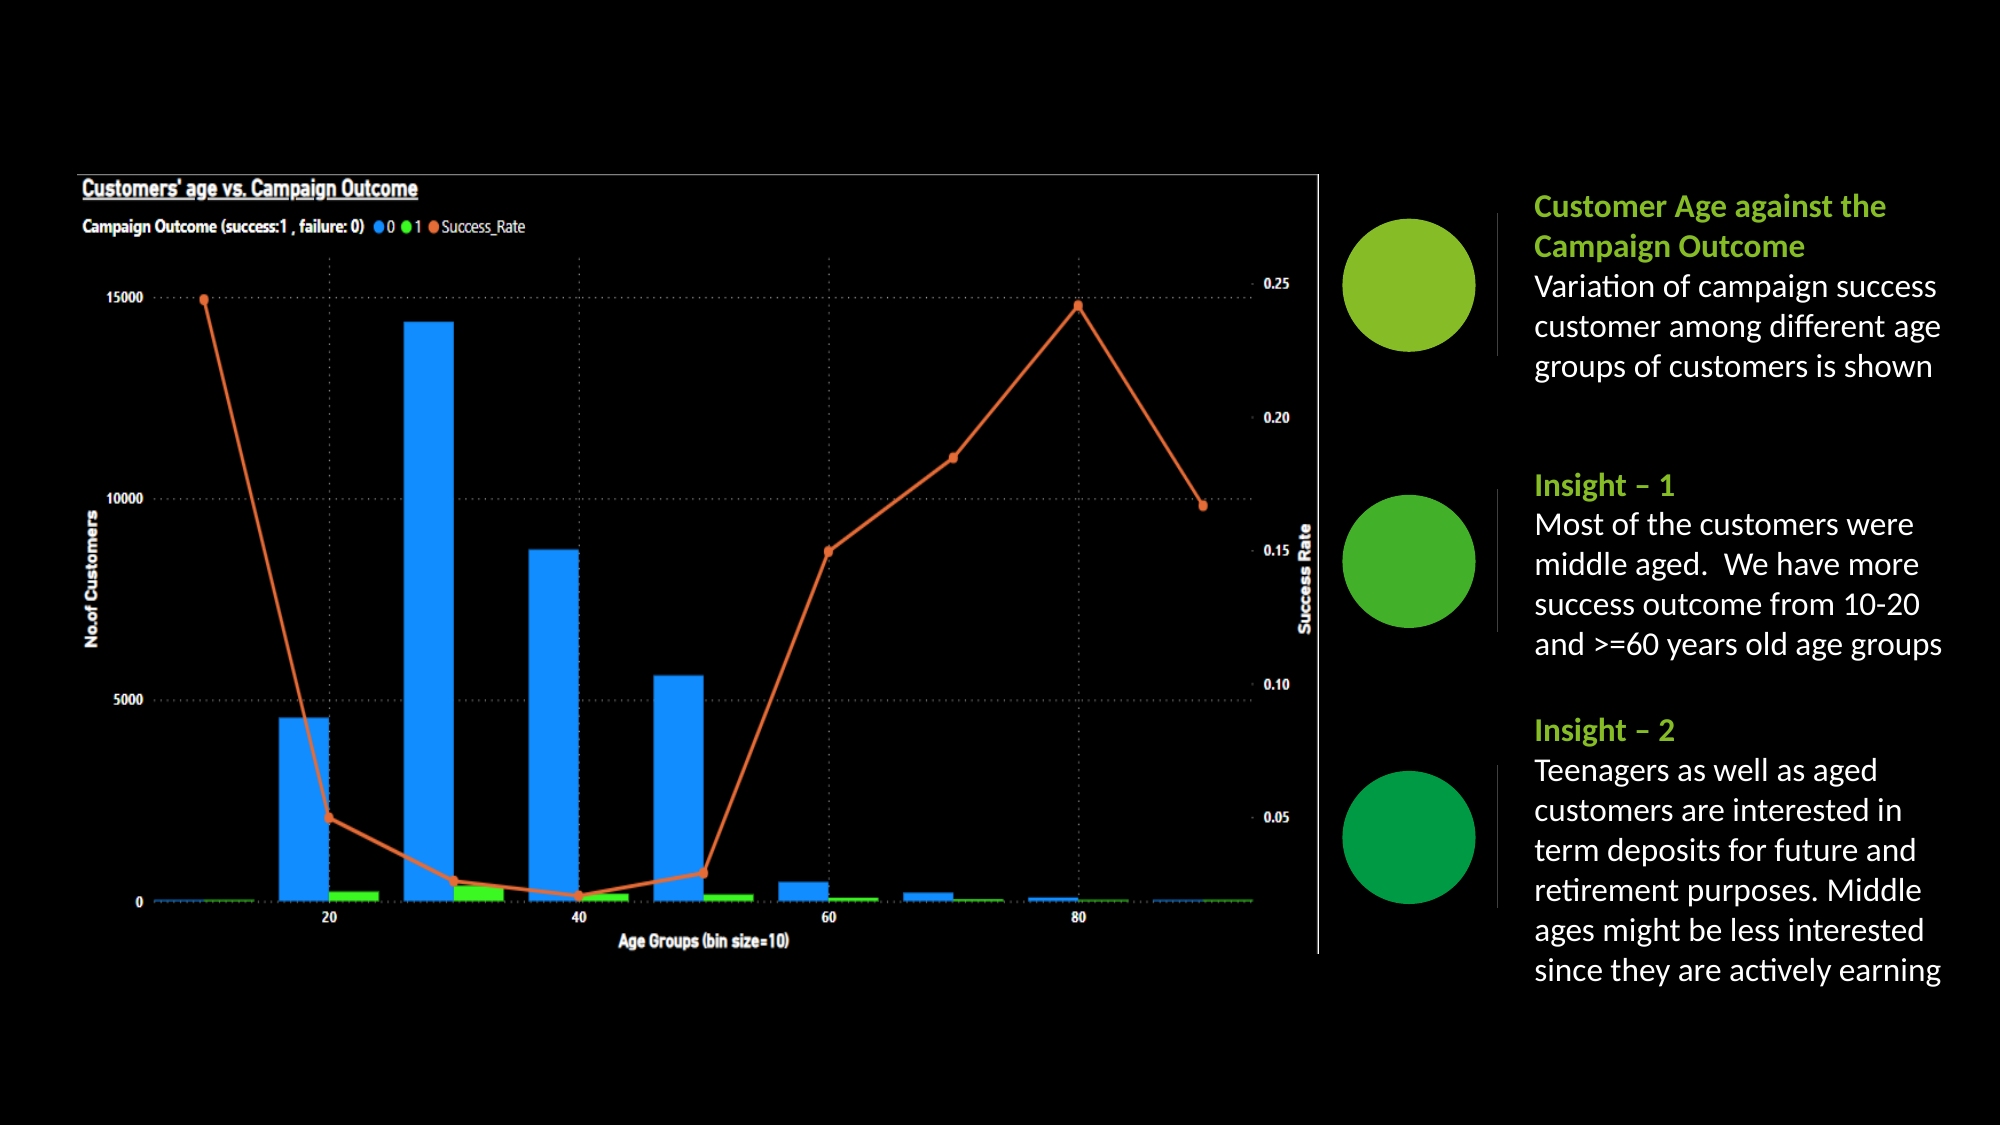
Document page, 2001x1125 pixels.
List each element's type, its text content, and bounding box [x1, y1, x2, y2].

text_box [1340, 216, 1478, 354]
text_box Customer Age against the Campaign Outcome Variation of campaign success customer among different age groups of customers is shown [1519, 177, 1982, 392]
text_box [1340, 492, 1478, 631]
text_box [1340, 768, 1478, 907]
text_box Insight – 2 Teenagers as well as aged customers are interested in term deposits for future and retirement purposes. Middle ages might be less interested since they are actively earning [1519, 701, 1962, 996]
text_box Insight – 1 Most of the customers were middle aged. We have more success outcome from 10-20 and >=60 years old age groups [1519, 455, 1962, 670]
picture [76, 174, 1319, 955]
